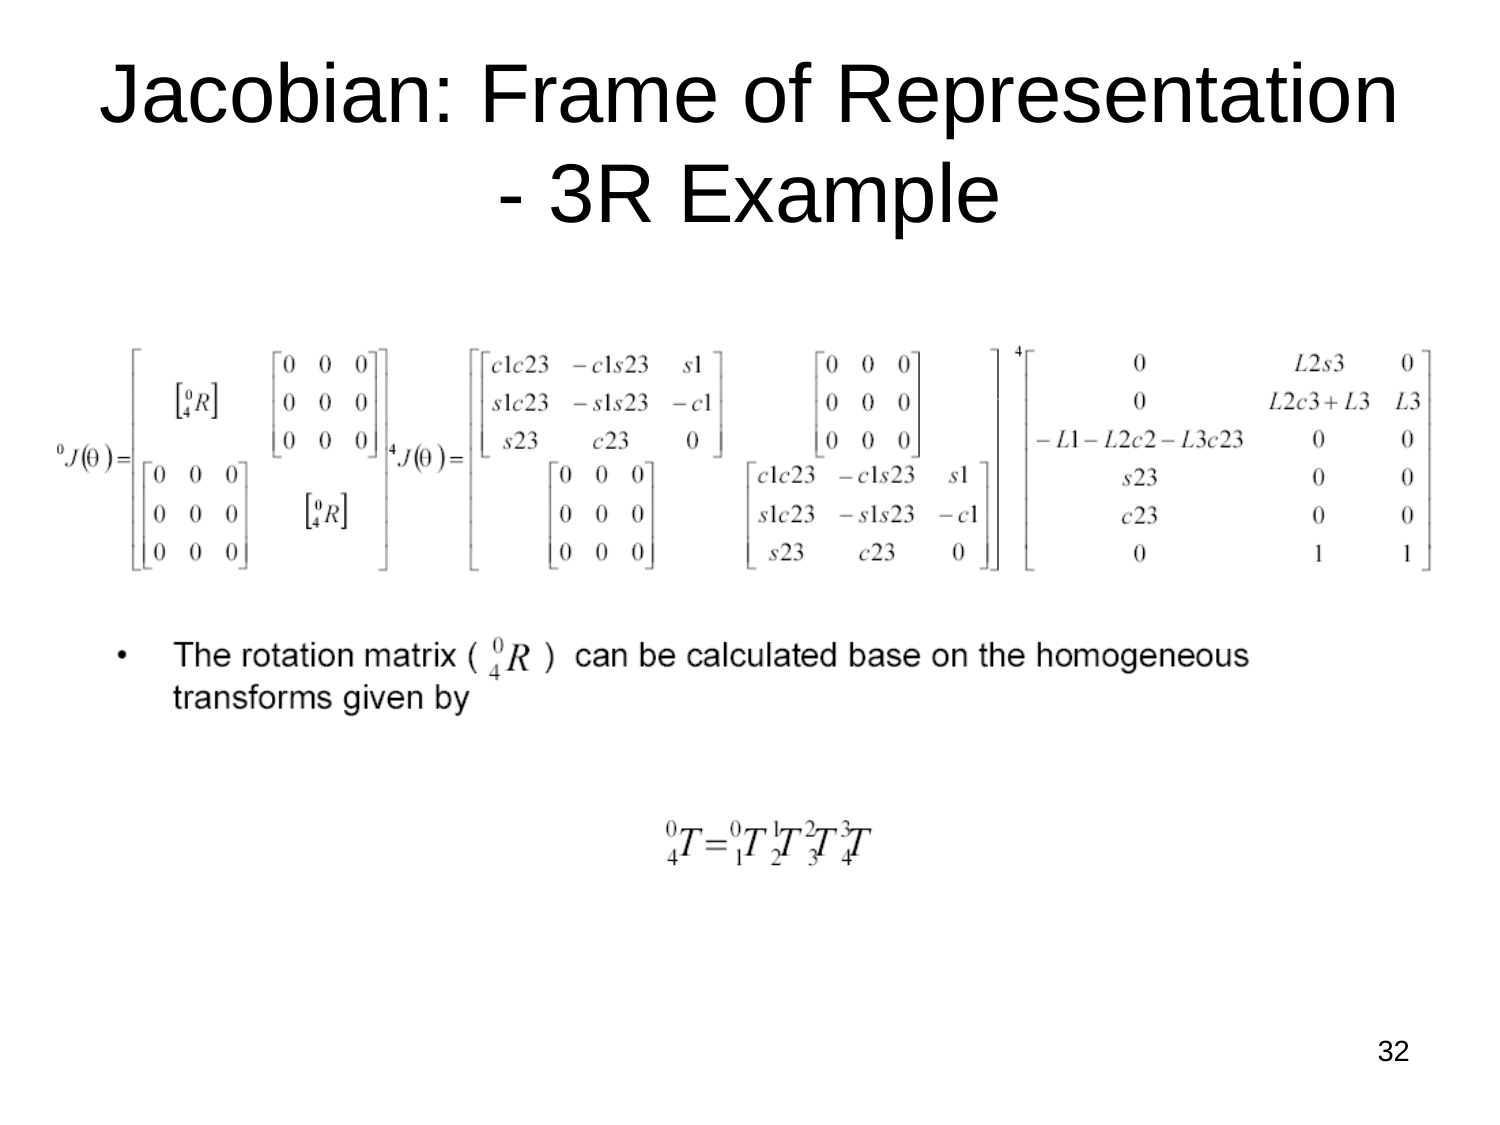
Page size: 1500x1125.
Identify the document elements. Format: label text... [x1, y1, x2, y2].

title Jacobian: Frame of Representation - 3R Example [74, 44, 1426, 233]
slide_number 32 [1074, 1024, 1426, 1103]
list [37, 287, 1476, 899]
